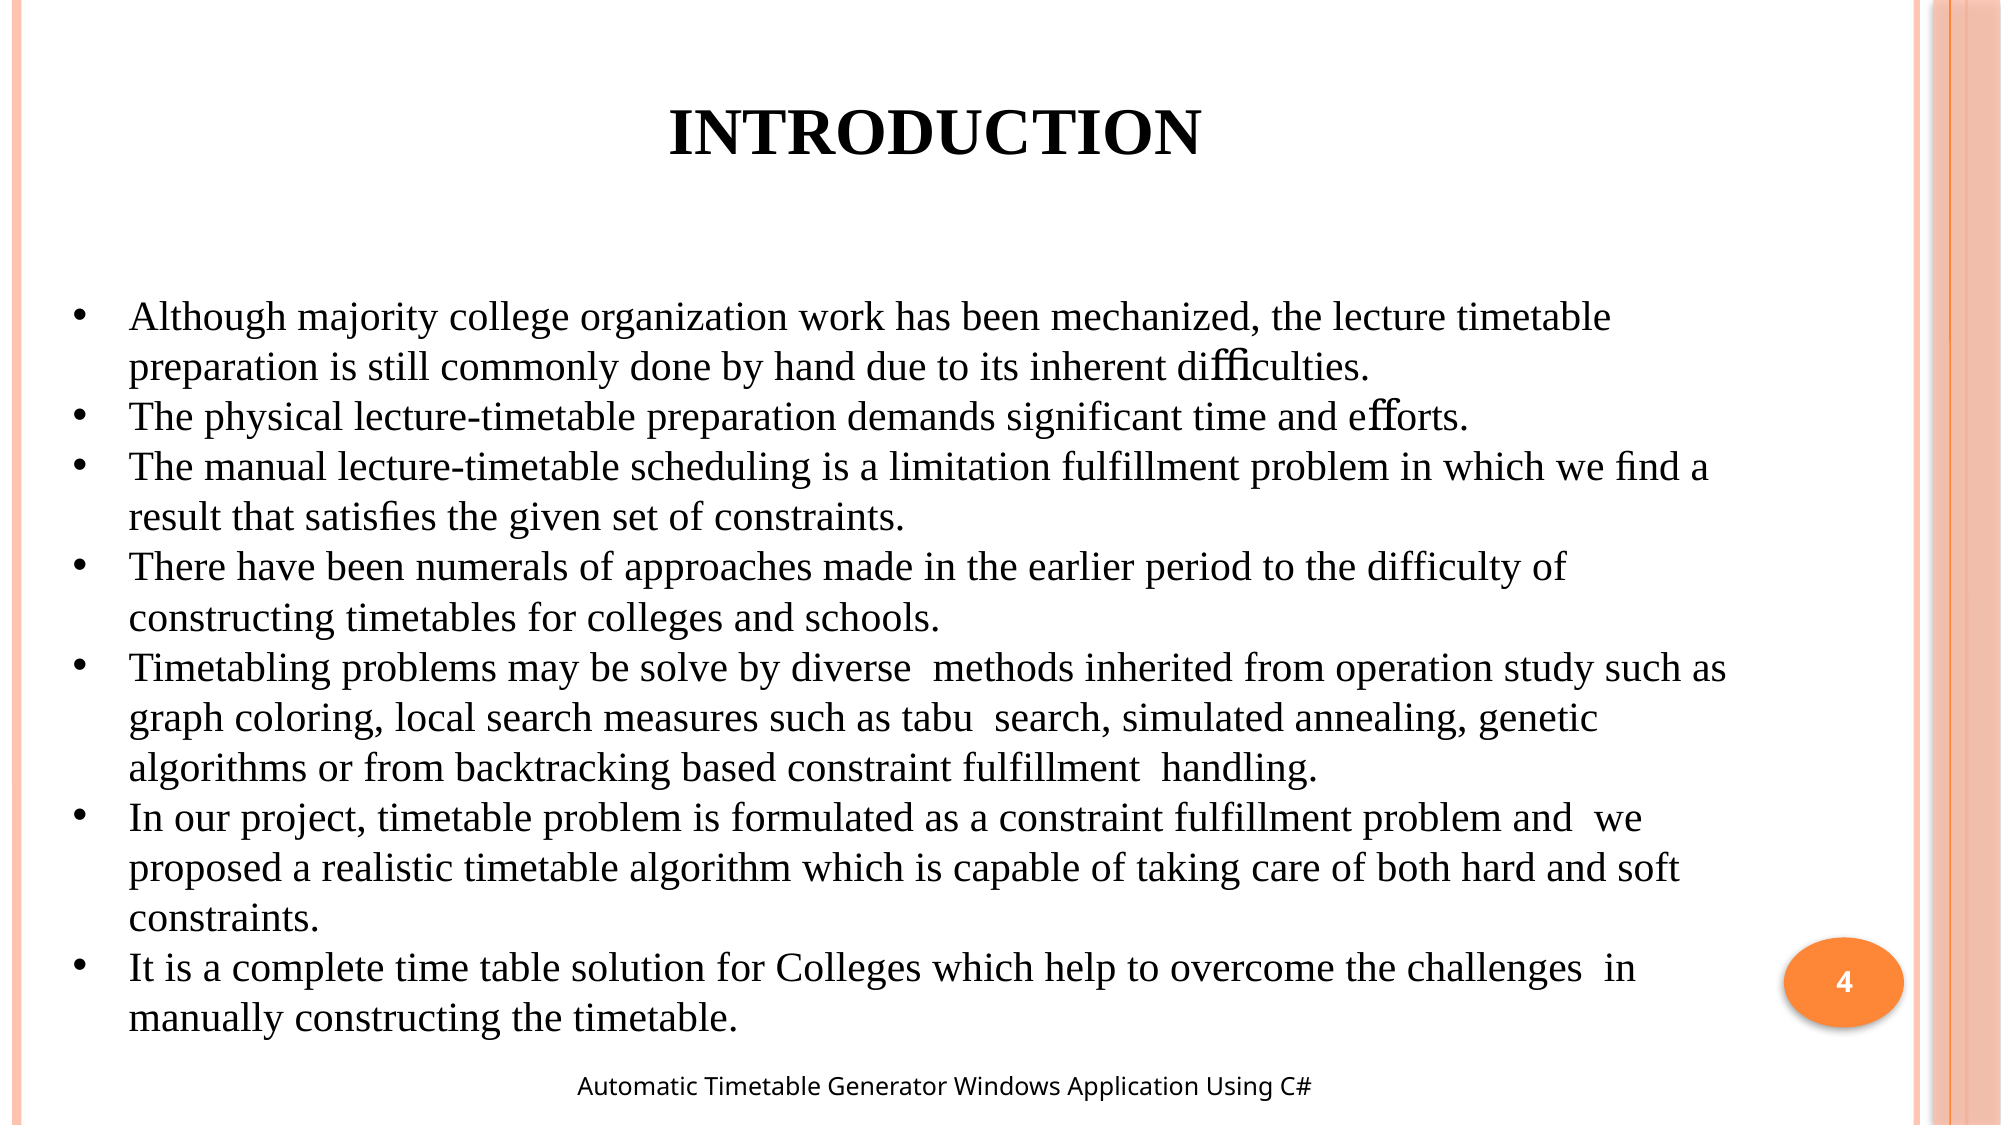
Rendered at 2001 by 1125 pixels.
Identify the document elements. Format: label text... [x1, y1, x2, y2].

slide_number 4 [1777, 940, 1912, 1027]
text_box Although majority college organization work has been mechanized, the lecture timetable preparation is still commonly done by hand due to its inherent diﬃculties. The physical lecture-timetable preparation demands significant time and eﬀorts. The manual lecture-timetable scheduling is a limitation fulfillment problem in which we ﬁnd a result that satisﬁes the given set of constraints. There have been numerals of approaches made in the earlier period to the difficulty of constructing timetables for colleges and schools. Timetabling problems may be solve by diverse methods inherited from operation study such as graph coloring, local search measures such as tabu search, simulated annealing, genetic algorithms or from backtracking based constraint fulfillment handling. In our project, timetable problem is formulated as a constraint fulfillment problem and we proposed a realistic timetable algorithm which is capable of taking care of both hard and soft constraints. It is a complete time table solution for Colleges which help to overcome the challenges in manually constructing the timetable. [57, 281, 1753, 1047]
footer Automatic Timetable Generator Windows Application Using C# [562, 1044, 1388, 1125]
text_box INTRODUCTION [653, 80, 1654, 176]
